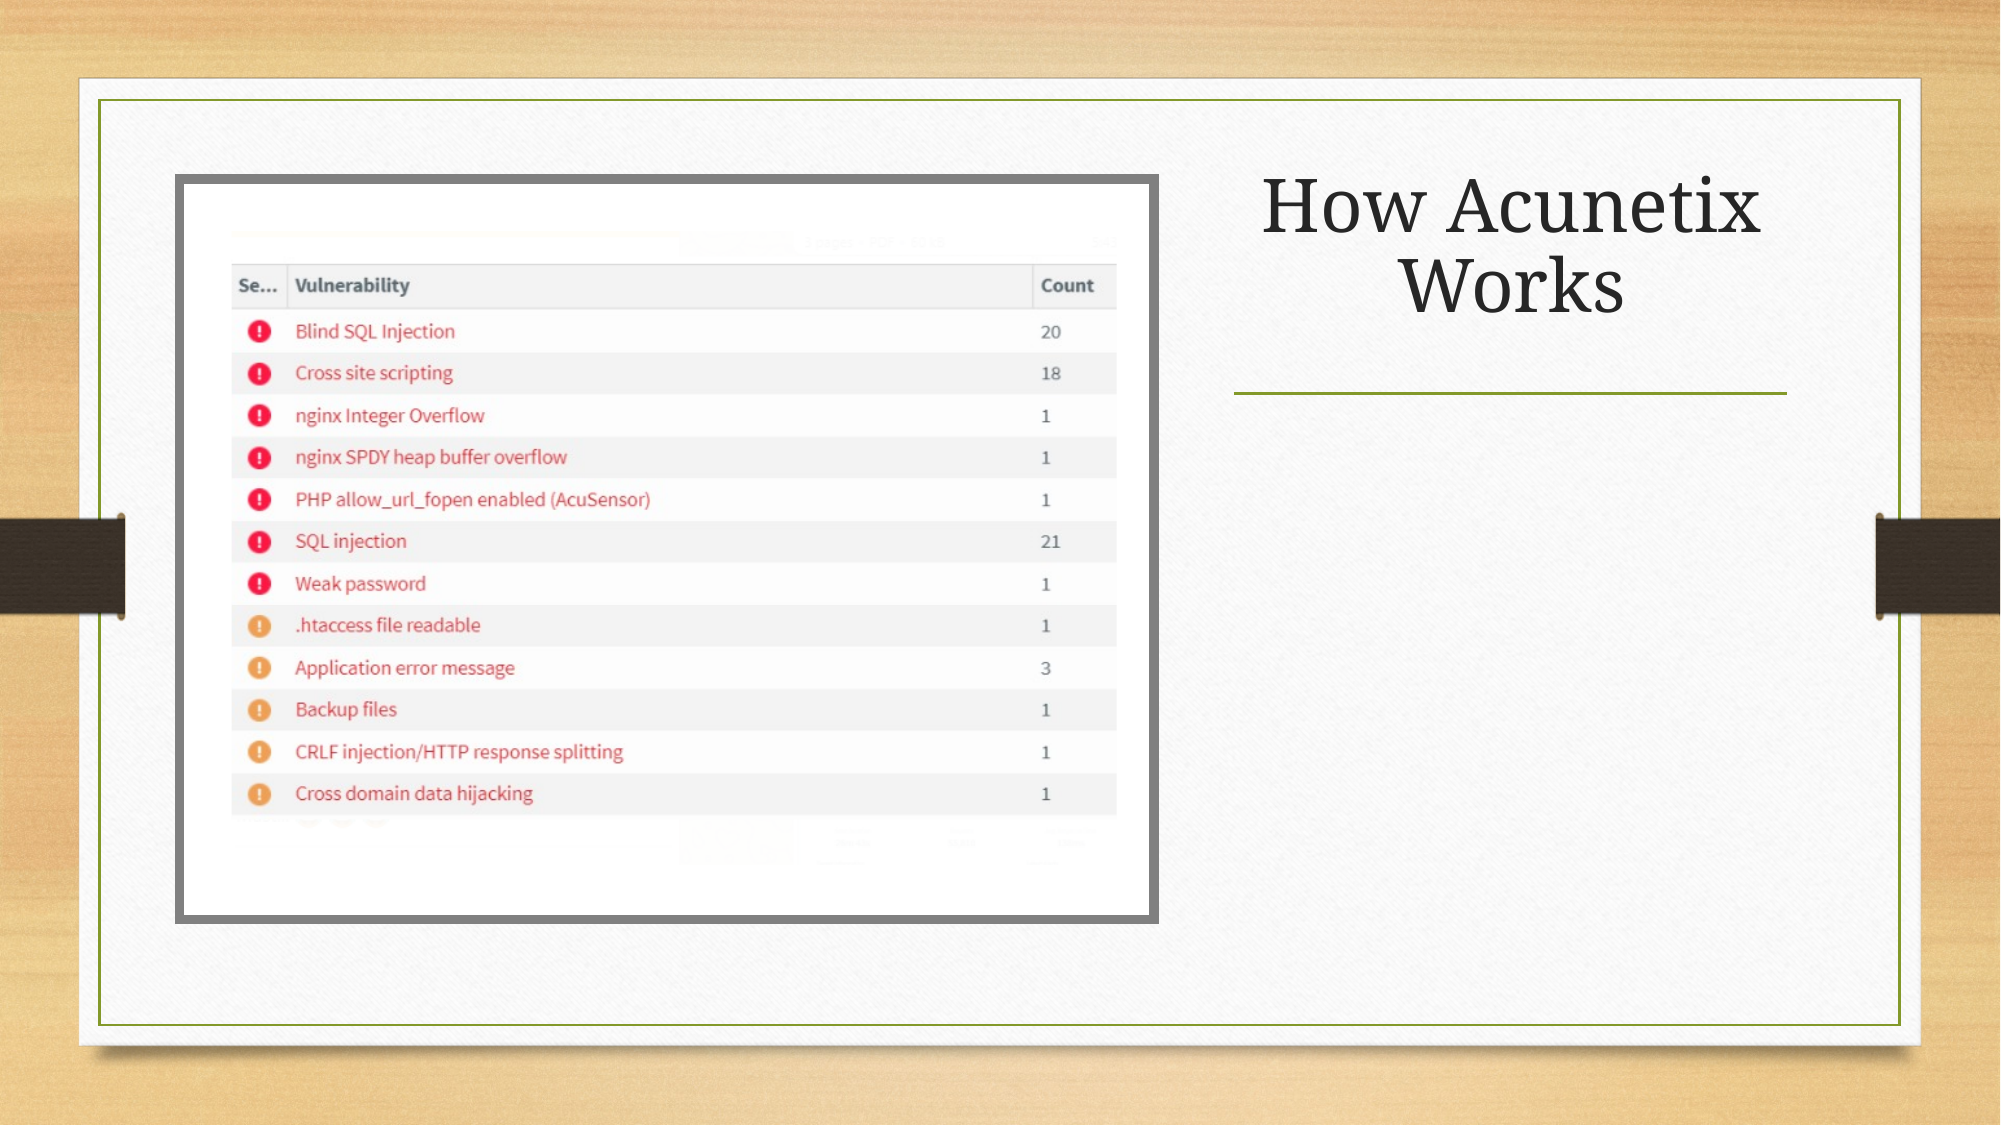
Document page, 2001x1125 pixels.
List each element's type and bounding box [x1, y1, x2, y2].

text_box [0, 0, 2000, 1125]
picture [231, 231, 1117, 865]
